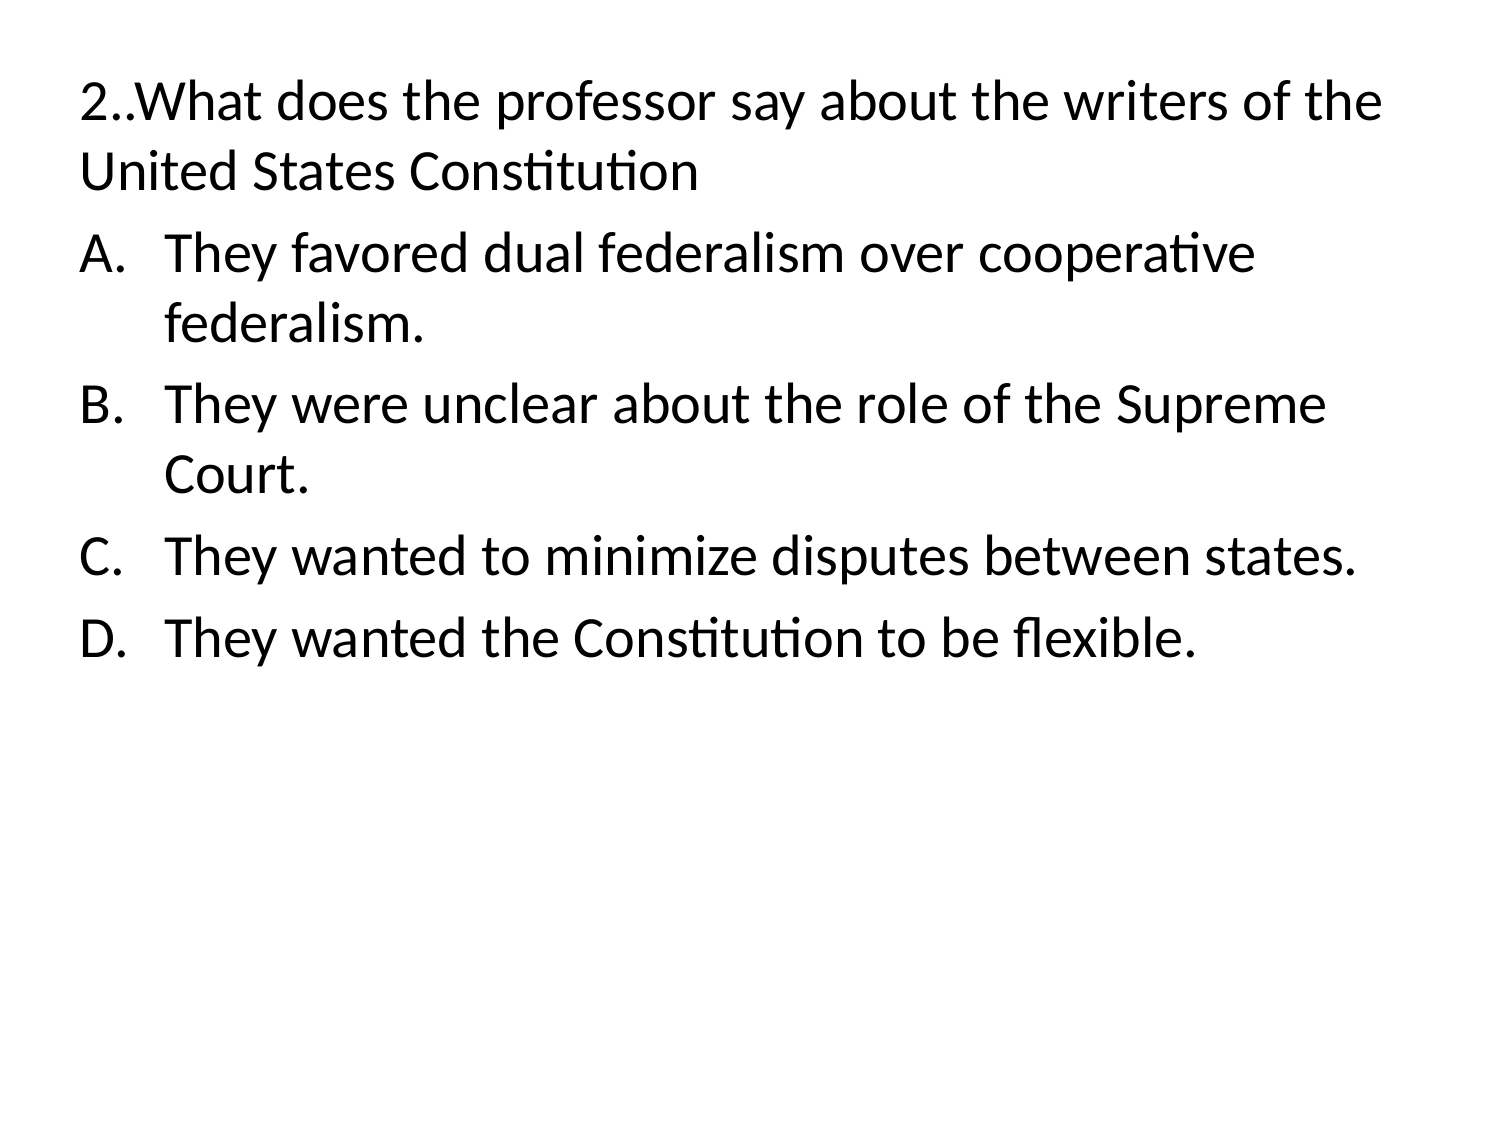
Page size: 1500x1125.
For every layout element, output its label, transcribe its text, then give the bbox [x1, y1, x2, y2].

list 2..What does the professor say about the writers of the United States Constitution They favored dual federalism over cooperative federalism. They were unclear about the role of the Supreme Court. They wanted to minimize disputes between states. They wanted the Constitution to be flexible. [64, 54, 1476, 1093]
